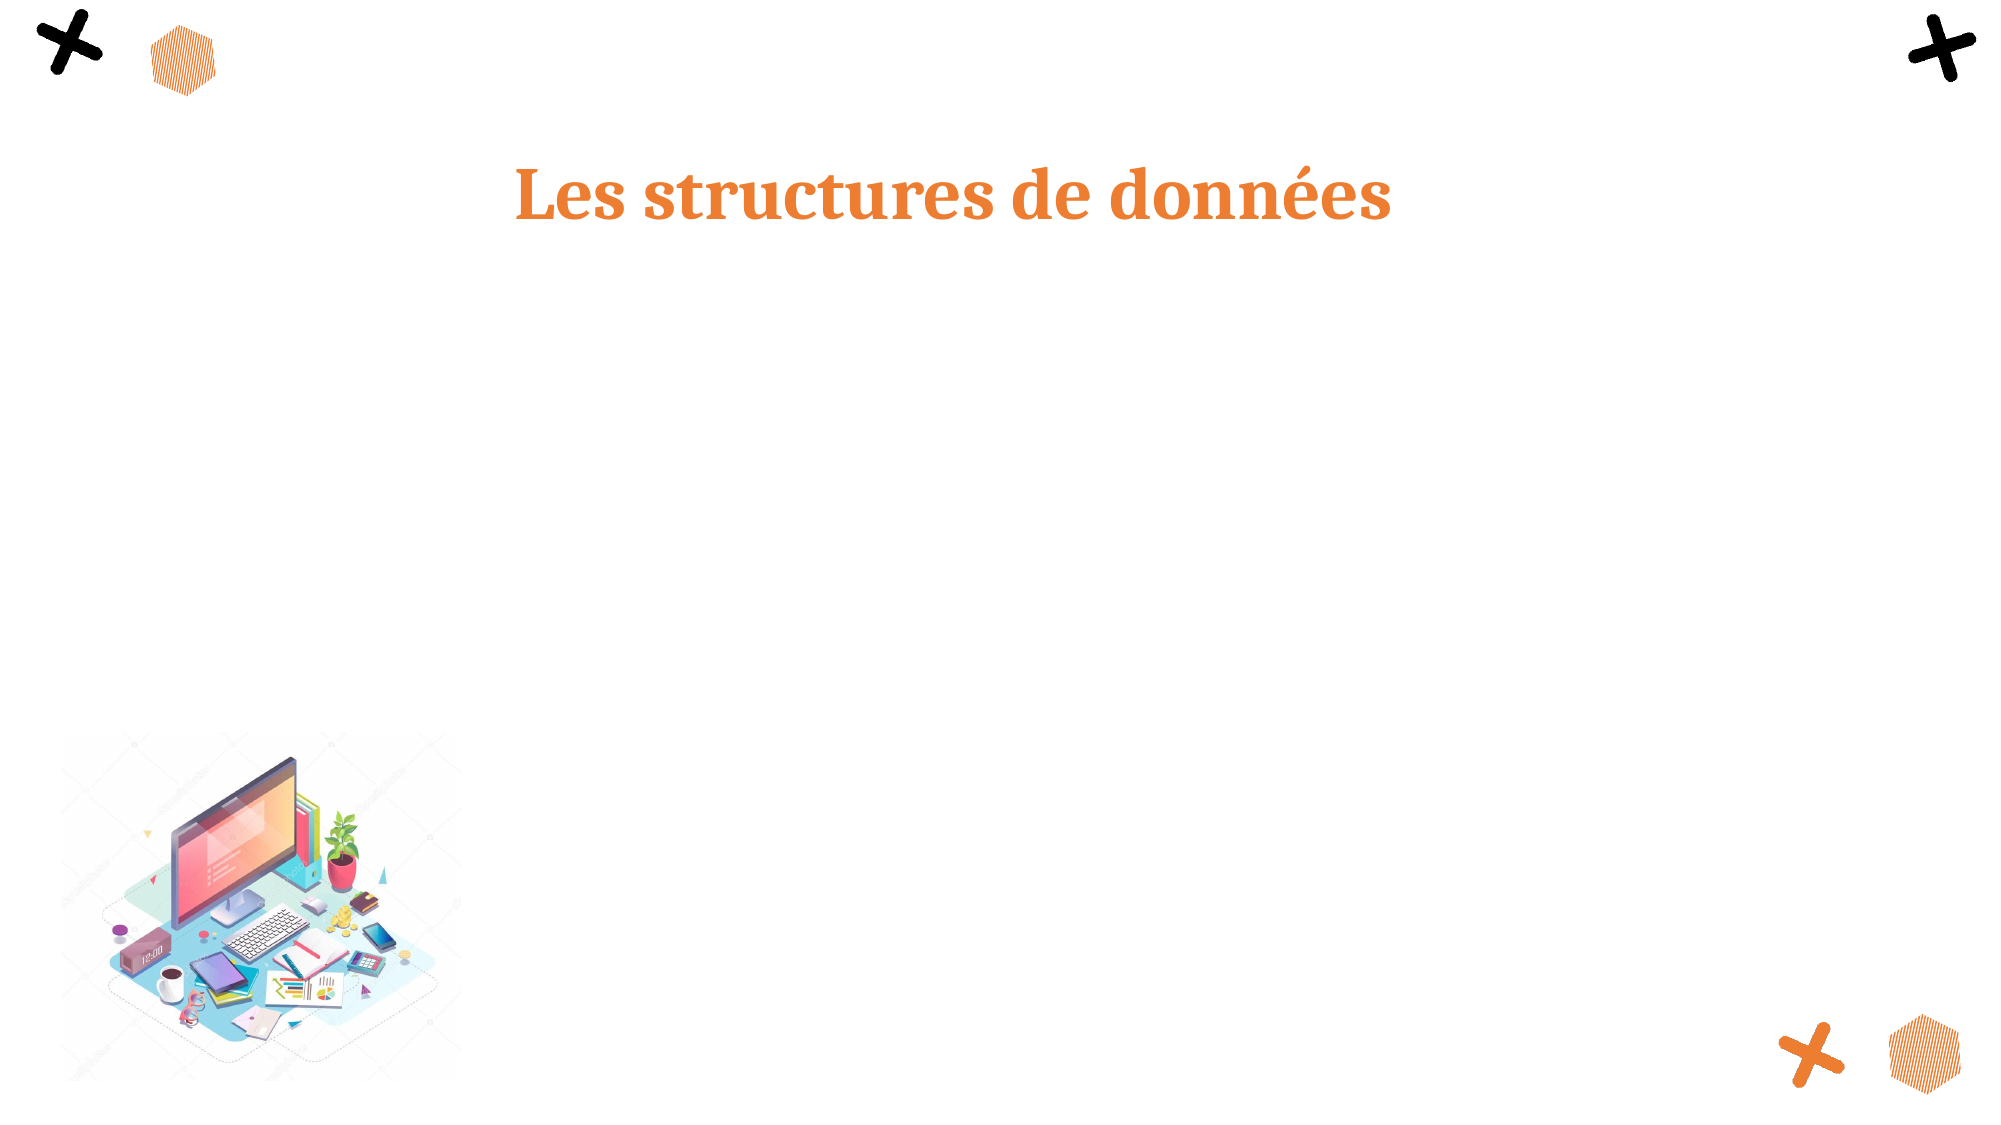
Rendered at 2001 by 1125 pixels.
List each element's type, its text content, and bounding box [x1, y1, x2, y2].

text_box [1884, 1019, 1966, 1090]
picture [23, 0, 116, 88]
picture [1898, 4, 1986, 91]
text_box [147, 29, 219, 92]
picture [1765, 1008, 1858, 1101]
text_box Les structures de données [499, 91, 1501, 242]
picture [61, 732, 461, 1081]
